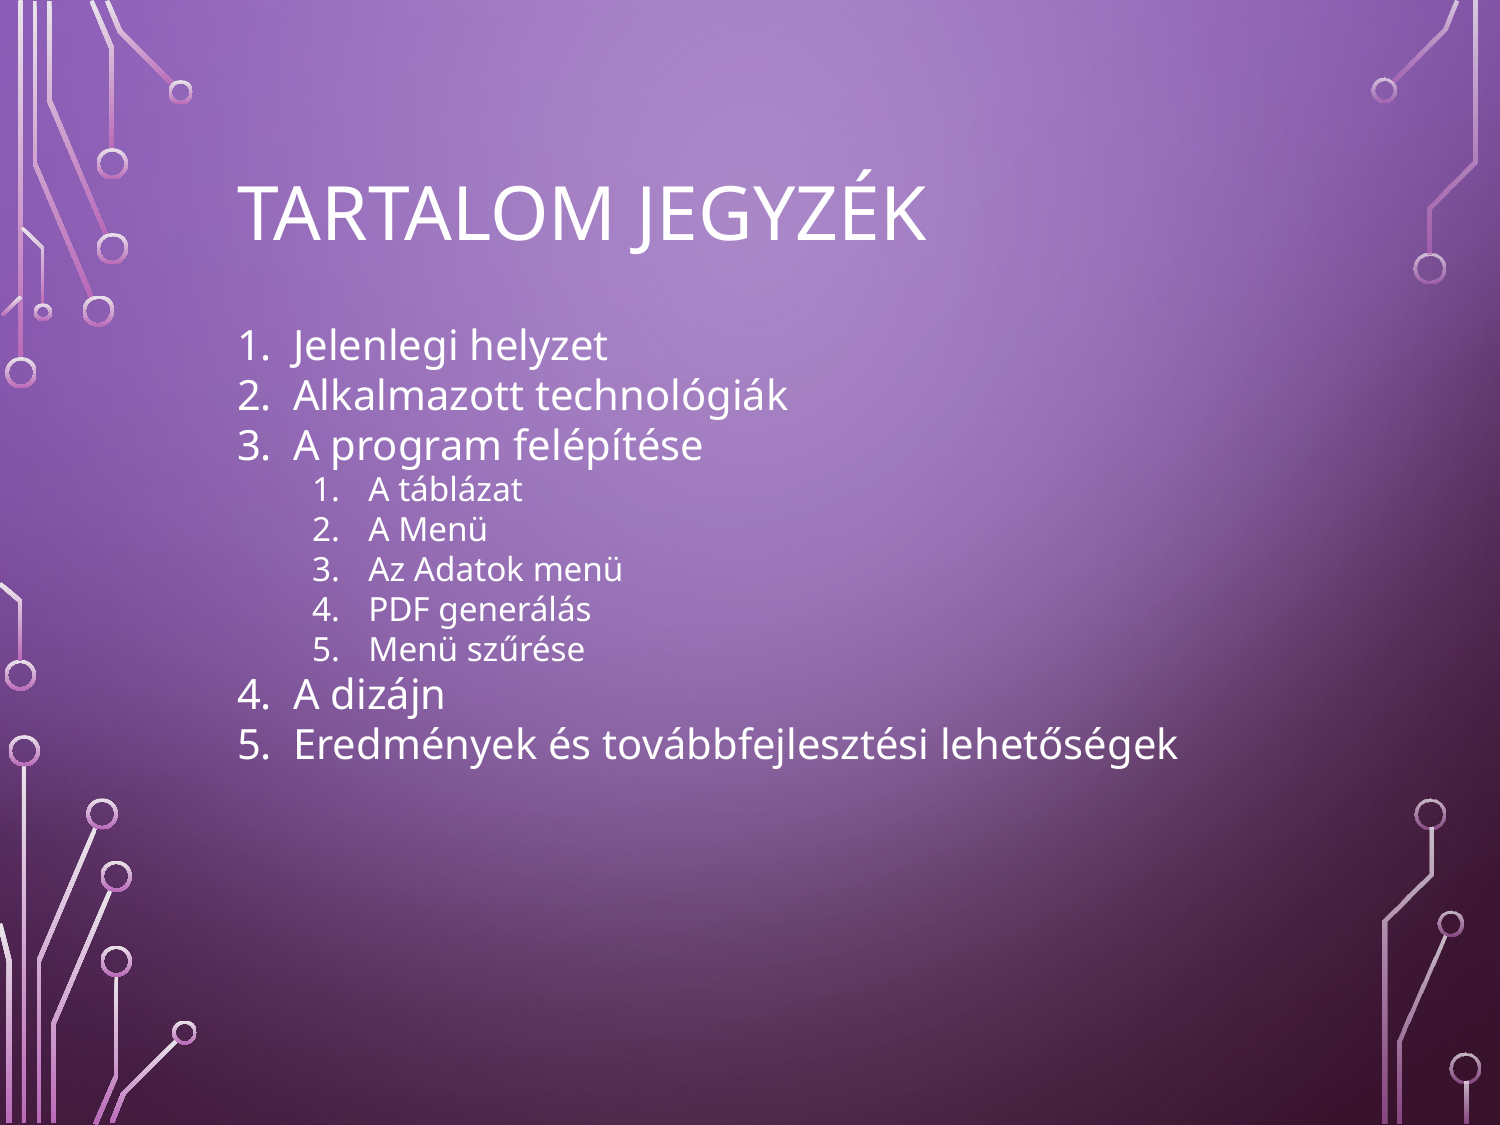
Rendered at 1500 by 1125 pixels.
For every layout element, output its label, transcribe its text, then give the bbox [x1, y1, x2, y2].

title TARTALOM JEGYZÉK [222, 86, 1441, 265]
list Jelenlegi helyzet Alkalmazott technológiák A program felépítése A táblázat A Menü Az Adatok menü PDF generálás Menü szűrése A dizájn Eredmények és továbbfejlesztési lehetőségek [222, 310, 1441, 925]
